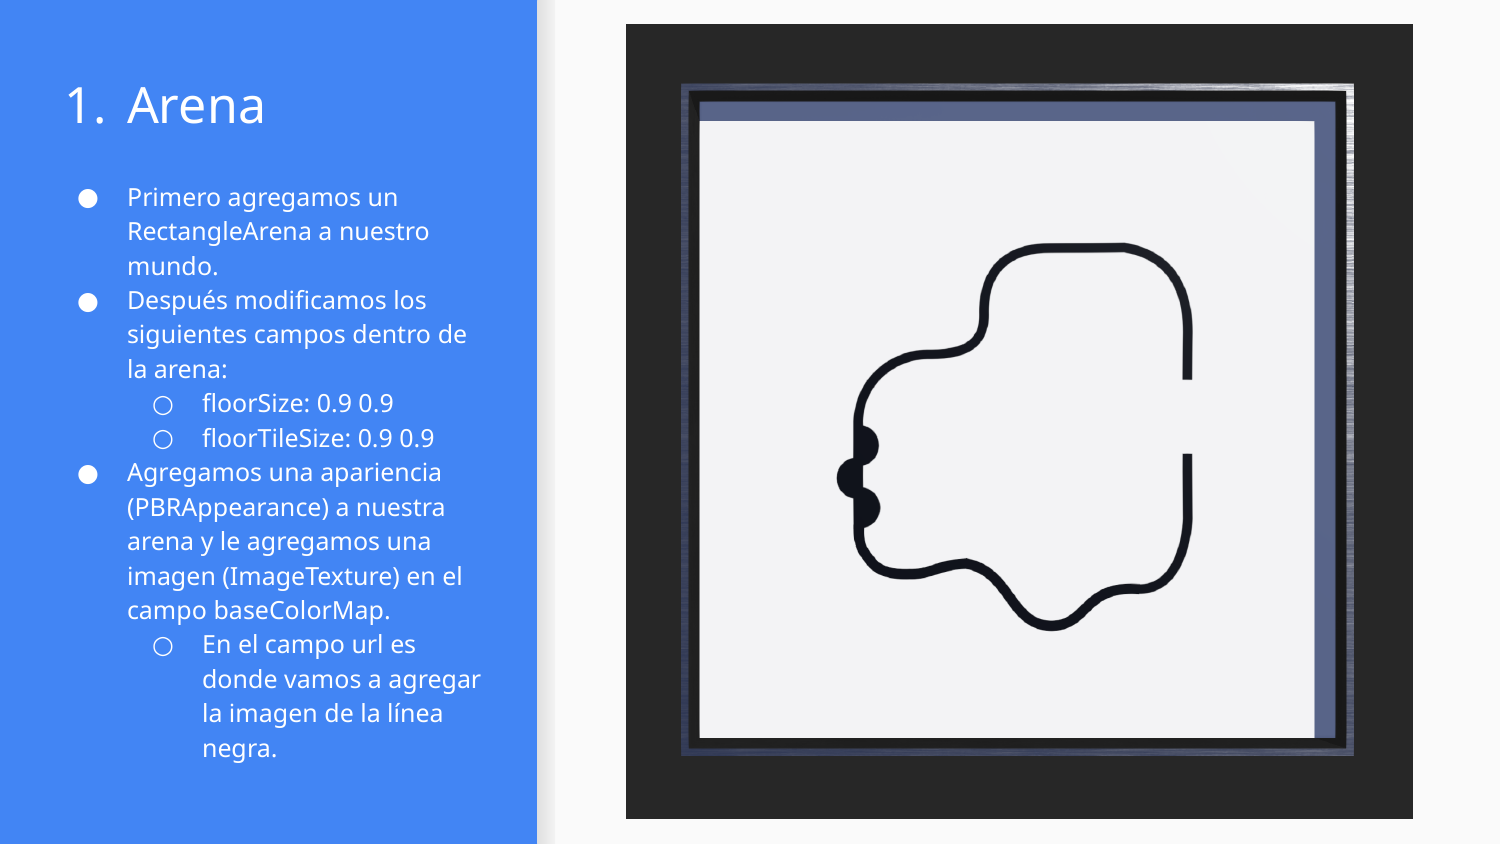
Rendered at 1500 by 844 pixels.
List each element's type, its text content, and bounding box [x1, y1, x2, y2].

list Primero agregamos un RectangleArena a nuestro mundo. Después modificamos los siguientes campos dentro de la arena: floorSize: 0.9 0.9 floorTileSize: 0.9 0.9 Agregamos una apariencia (PBRAppearance) a nuestra arena y le agregamos una imagen (ImageTexture) en el campo baseColorMap. En el campo url es donde vamos a agregar la imagen de la línea negra. [37, 161, 498, 834]
title Arena [37, 58, 498, 149]
picture [626, 24, 1413, 819]
